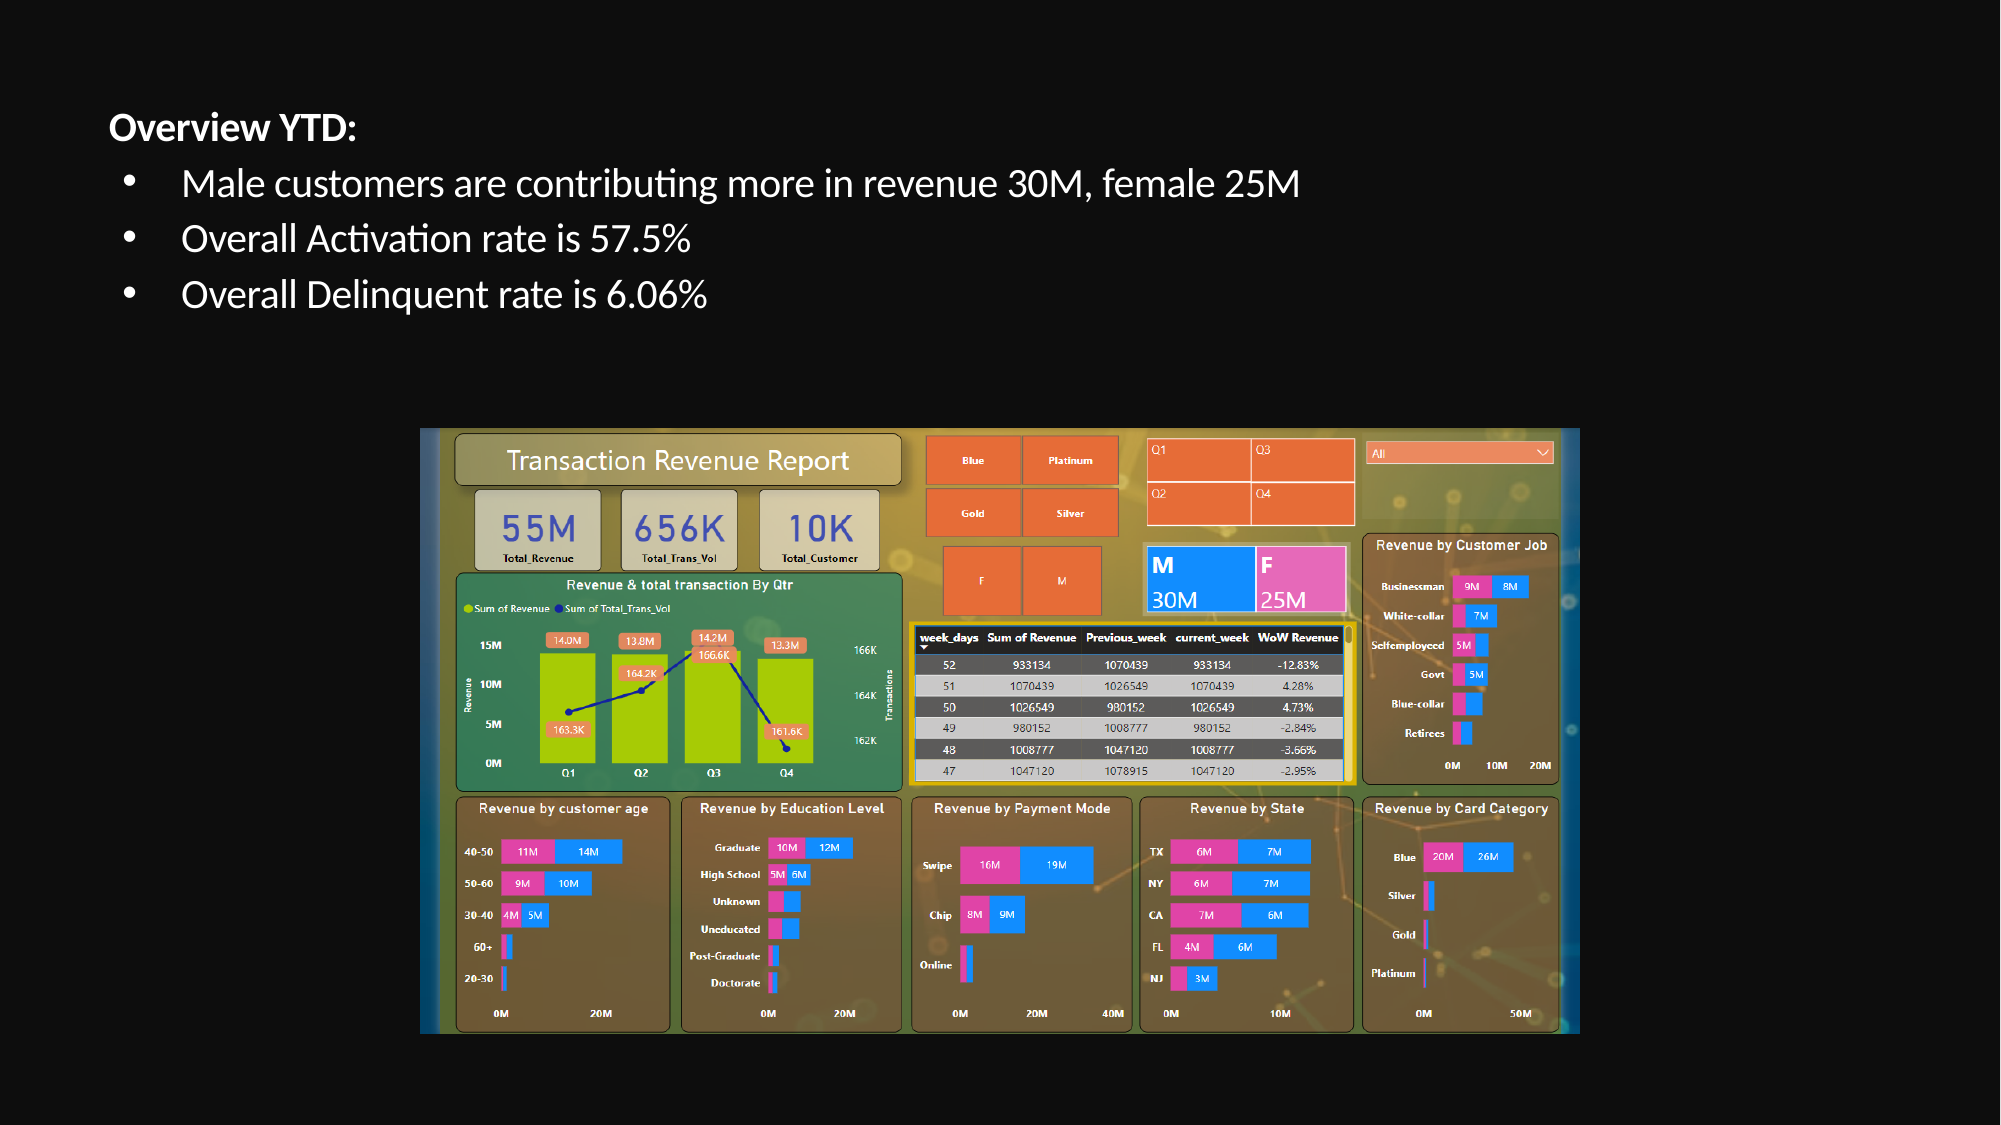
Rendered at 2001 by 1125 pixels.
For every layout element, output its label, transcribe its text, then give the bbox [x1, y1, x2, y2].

picture [1572, 693, 1580, 721]
text_box Overview YTD: Male customers are contributing more in revenue 30M, female 25M Overall Activation rate is 57.5% Overall Delinquent rate is 6.06% [106, 91, 1550, 418]
picture [420, 428, 1580, 1034]
